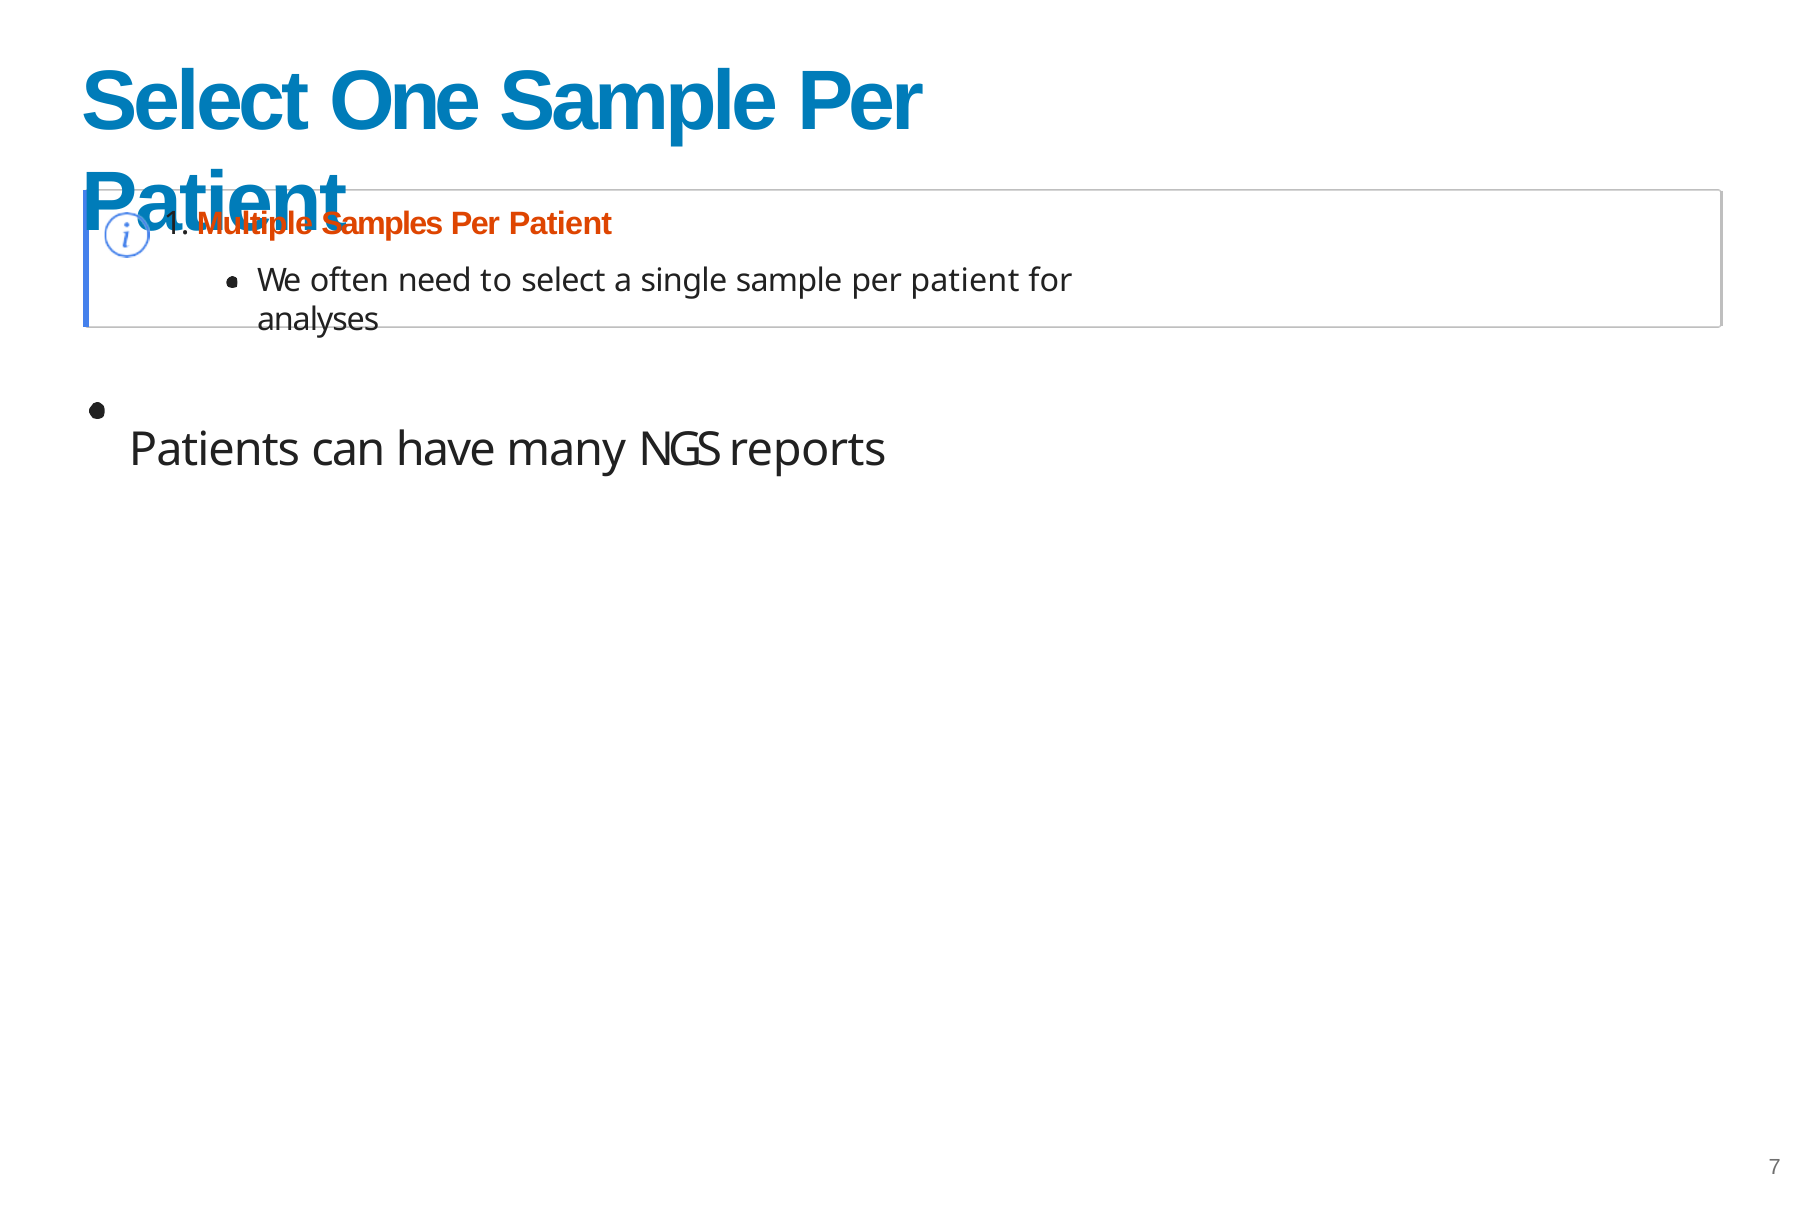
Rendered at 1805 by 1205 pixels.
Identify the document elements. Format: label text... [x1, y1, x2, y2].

text_box 7 [1766, 1155, 1783, 1180]
text_box 1. Multiple Samples Per Patient We often need to select a single sample per patient for analyses Patients can have many NGS reports [126, 180, 1124, 475]
text_box [104, 212, 126, 258]
title Select One Sample Per Patient [79, 43, 1184, 248]
text_box [89, 402, 105, 419]
